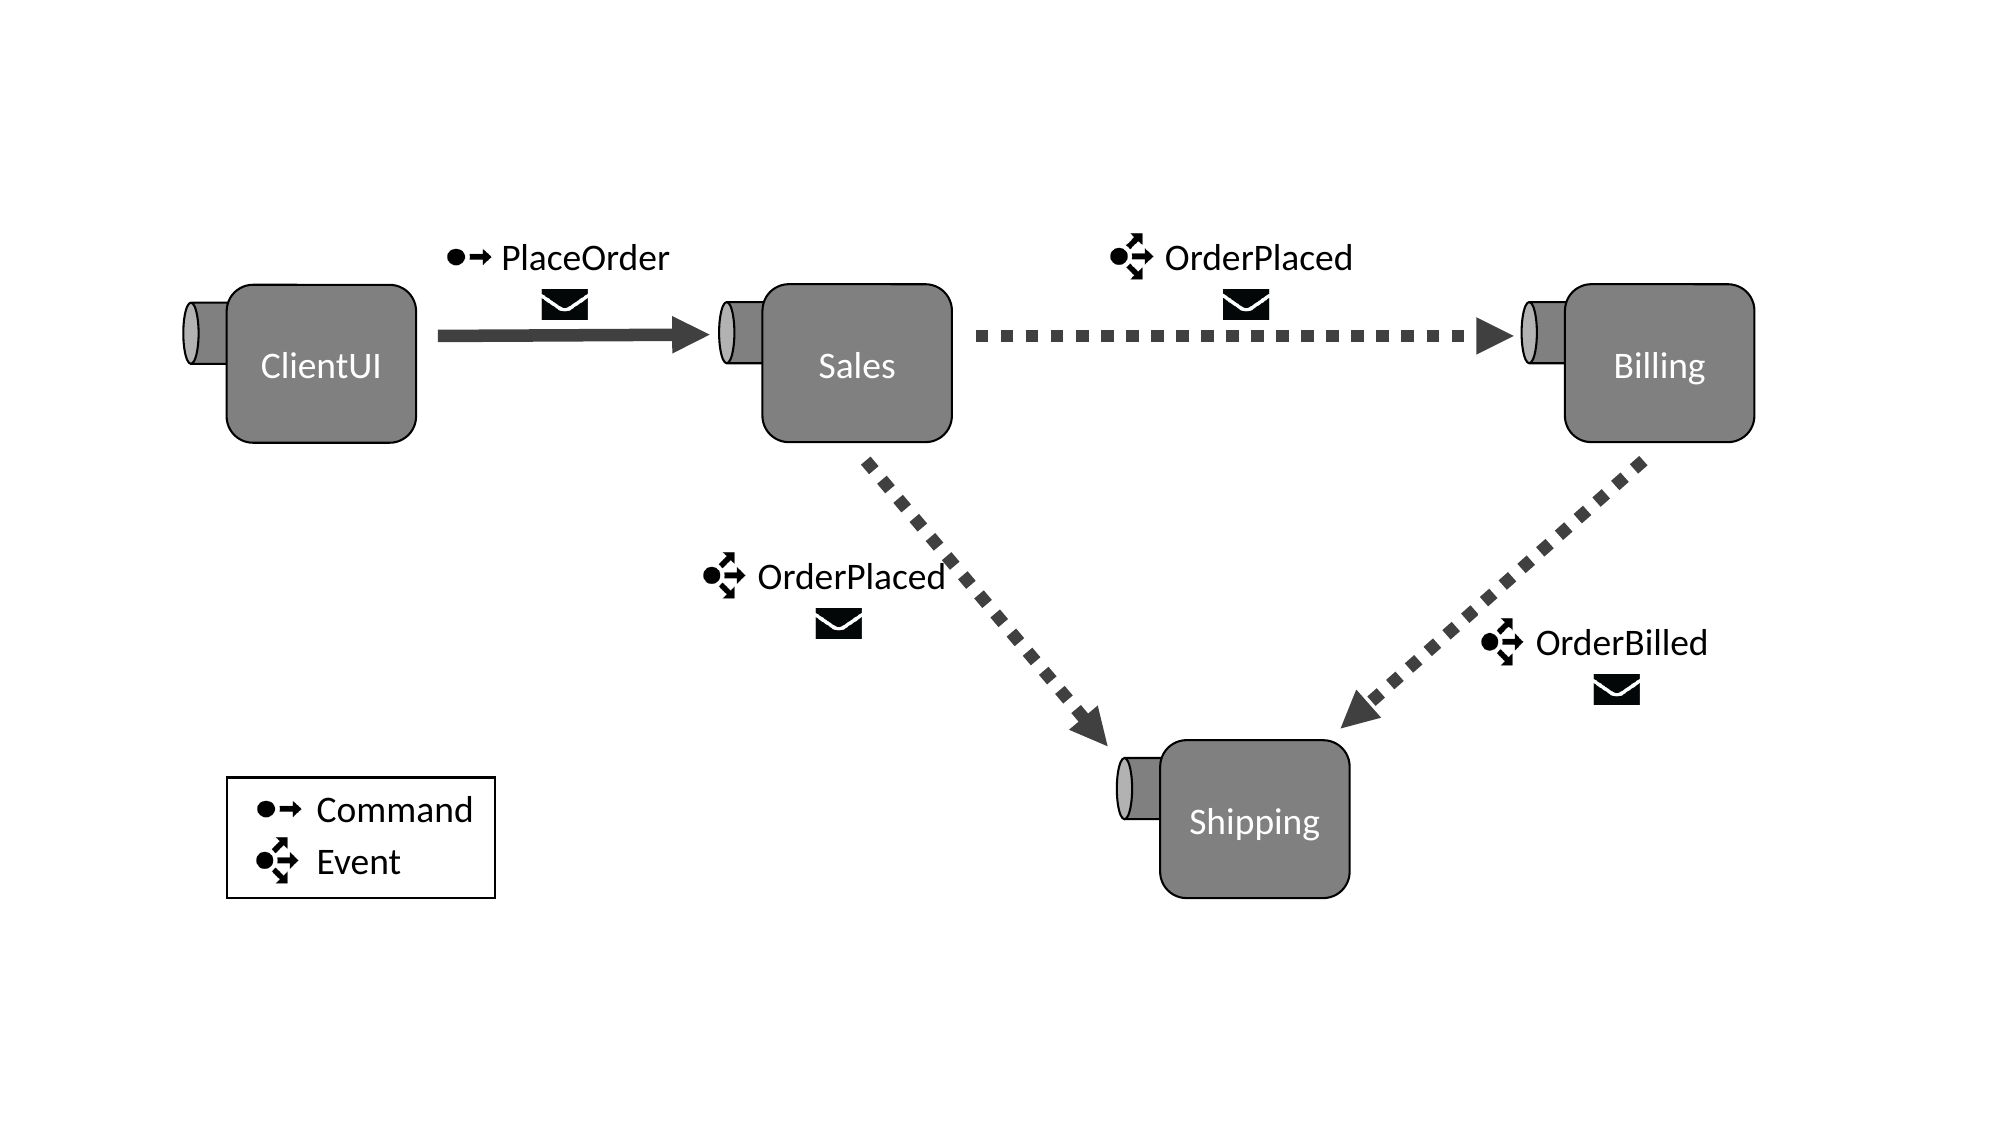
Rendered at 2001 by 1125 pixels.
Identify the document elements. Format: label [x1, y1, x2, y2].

text_box [1116, 740, 1350, 899]
text_box [443, 225, 713, 344]
text_box [1107, 225, 1384, 344]
text_box [700, 544, 977, 663]
text_box [865, 460, 1108, 747]
text_box [183, 284, 417, 443]
text_box [1521, 284, 1755, 443]
text_box [1340, 460, 1644, 729]
text_box [226, 777, 496, 899]
text_box [1478, 610, 1755, 729]
text_box [719, 284, 952, 443]
